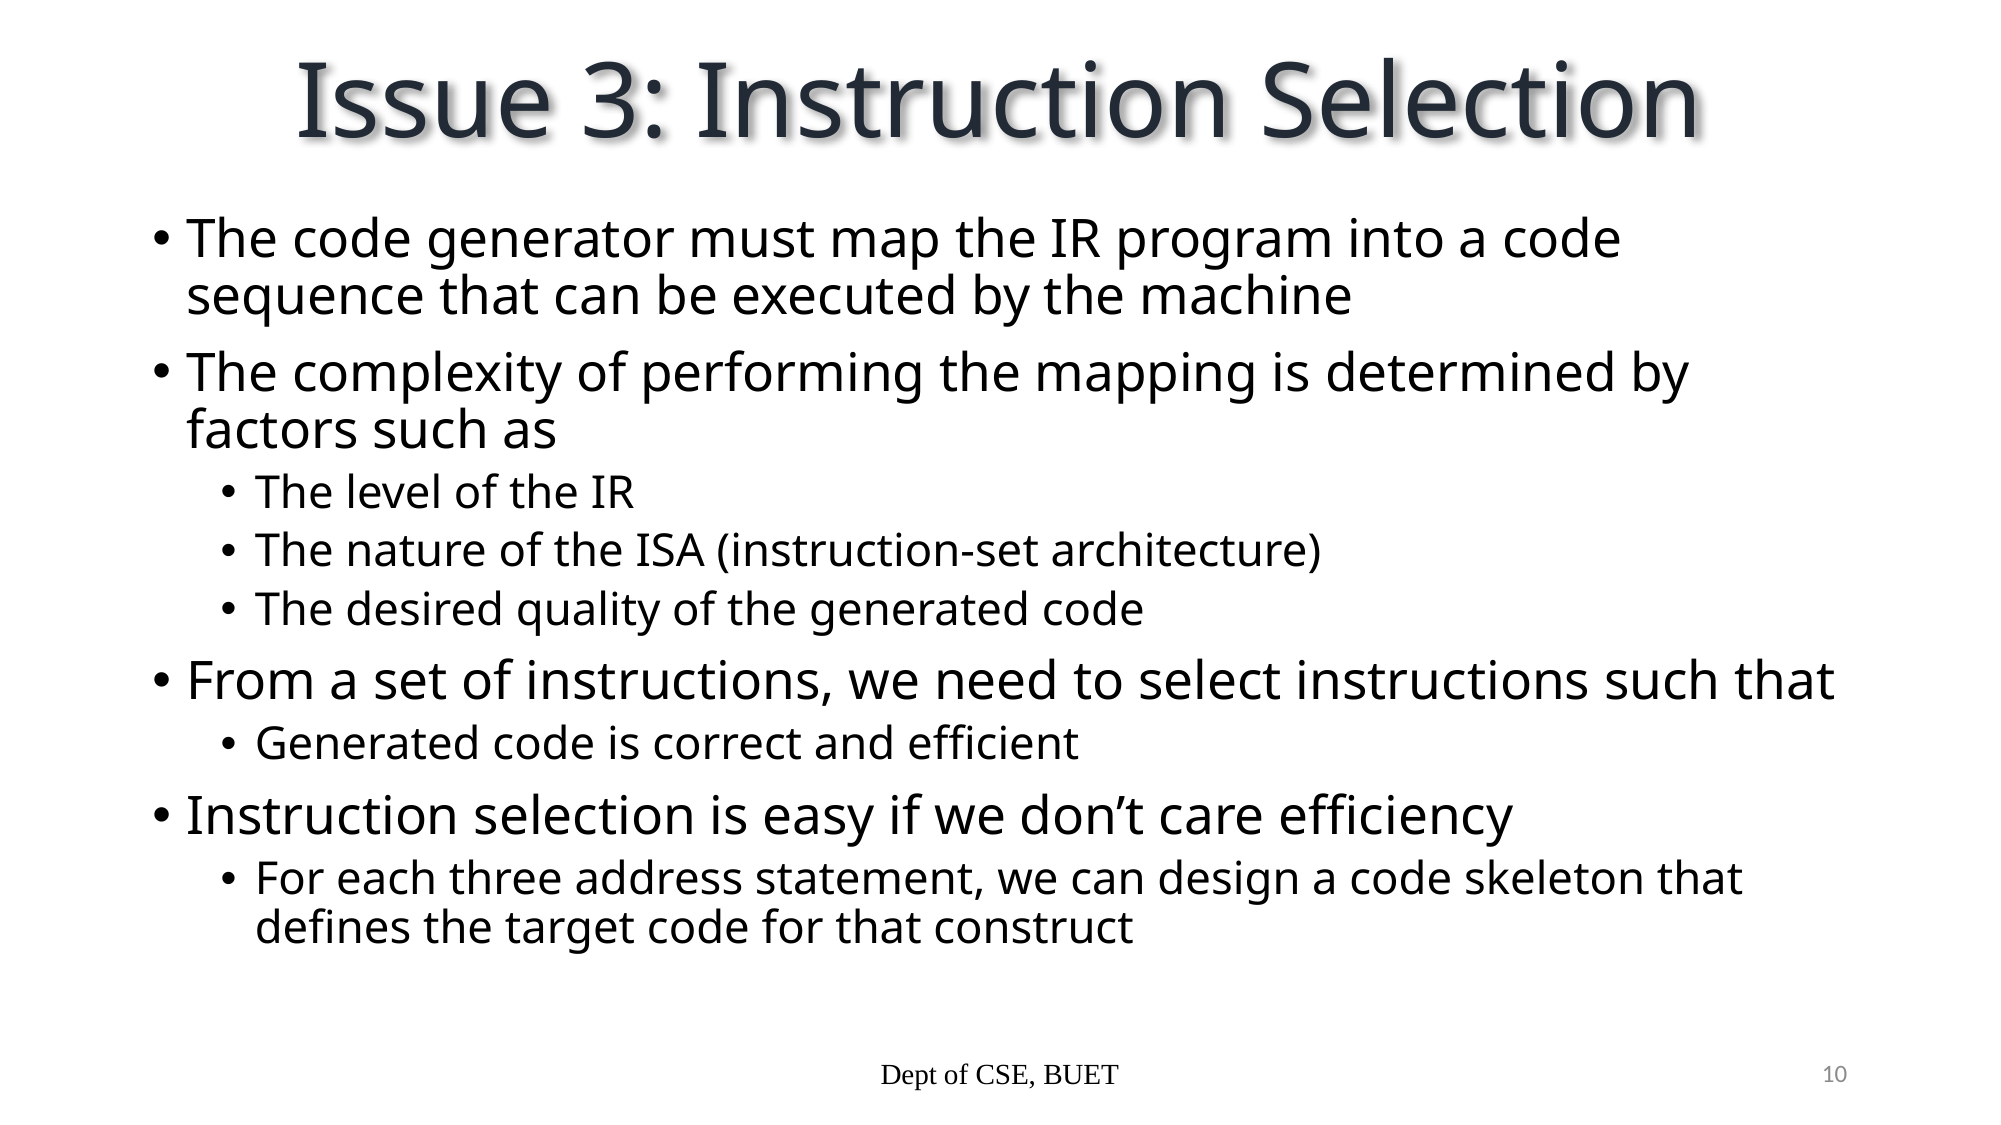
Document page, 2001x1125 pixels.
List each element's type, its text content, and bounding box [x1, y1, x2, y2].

slide_number 10 [1412, 1042, 1863, 1103]
footer Dept of CSE, BUET [662, 1042, 1338, 1103]
list The code generator must map the IR program into a code sequence that can be executed by the machine The complexity of performing the mapping is determined by factors such as The level of the IR The nature of the ISA (instruction-set architecture) The desired quality of the generated code From a set of instructions, we need to select instructions such that Generated code is correct and efficient Instruction selection is easy if we don’t care efficiency For each three address statement, we can design a code skeleton that defines the target code for that construct [137, 204, 1863, 1014]
title Issue 3: Instruction Selection [137, 3, 1863, 204]
